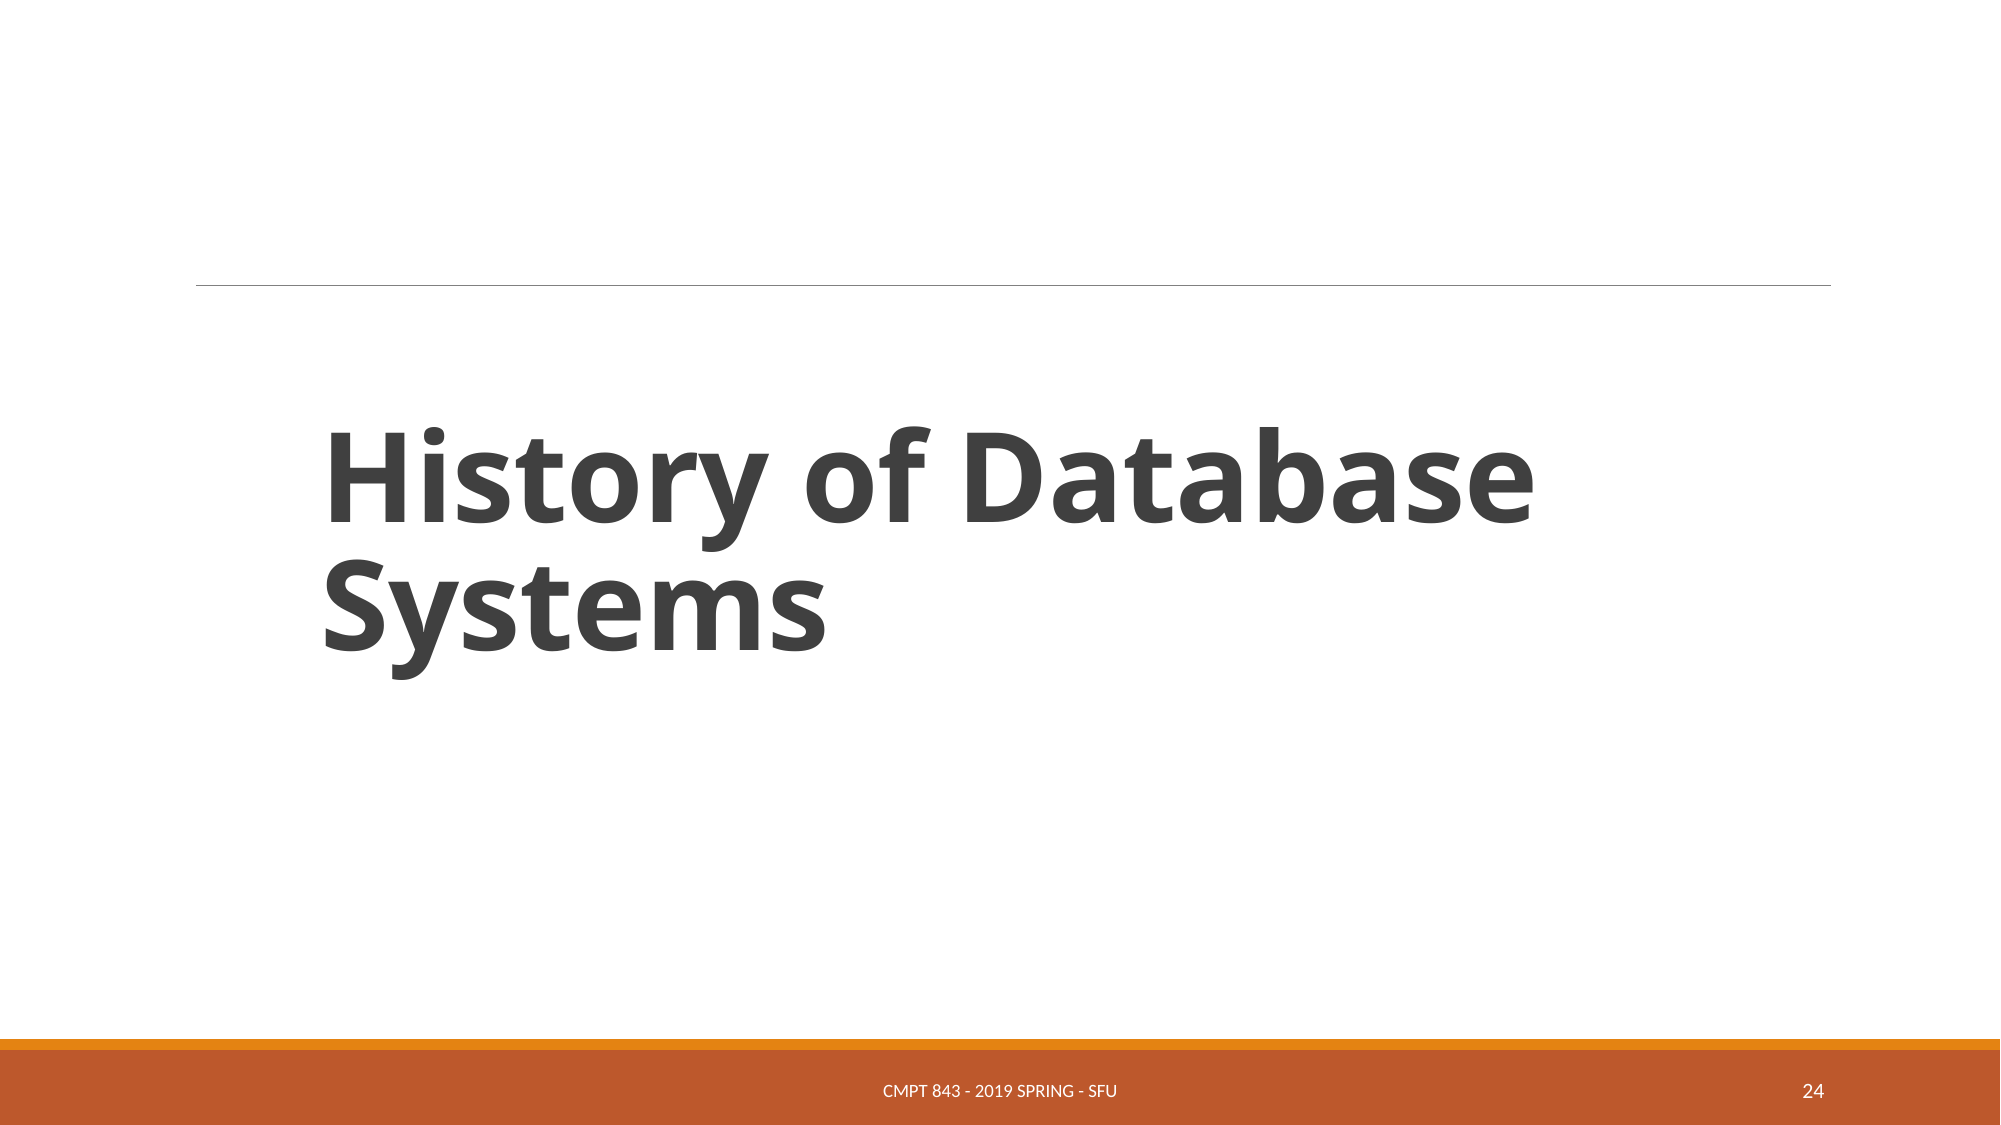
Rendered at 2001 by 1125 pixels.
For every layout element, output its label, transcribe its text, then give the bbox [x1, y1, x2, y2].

slide_number 24 [1624, 1059, 1840, 1120]
title History of Database Systems [305, 445, 1956, 684]
footer CMPT 843 - 2019 Spring - SFU [604, 1059, 1396, 1120]
